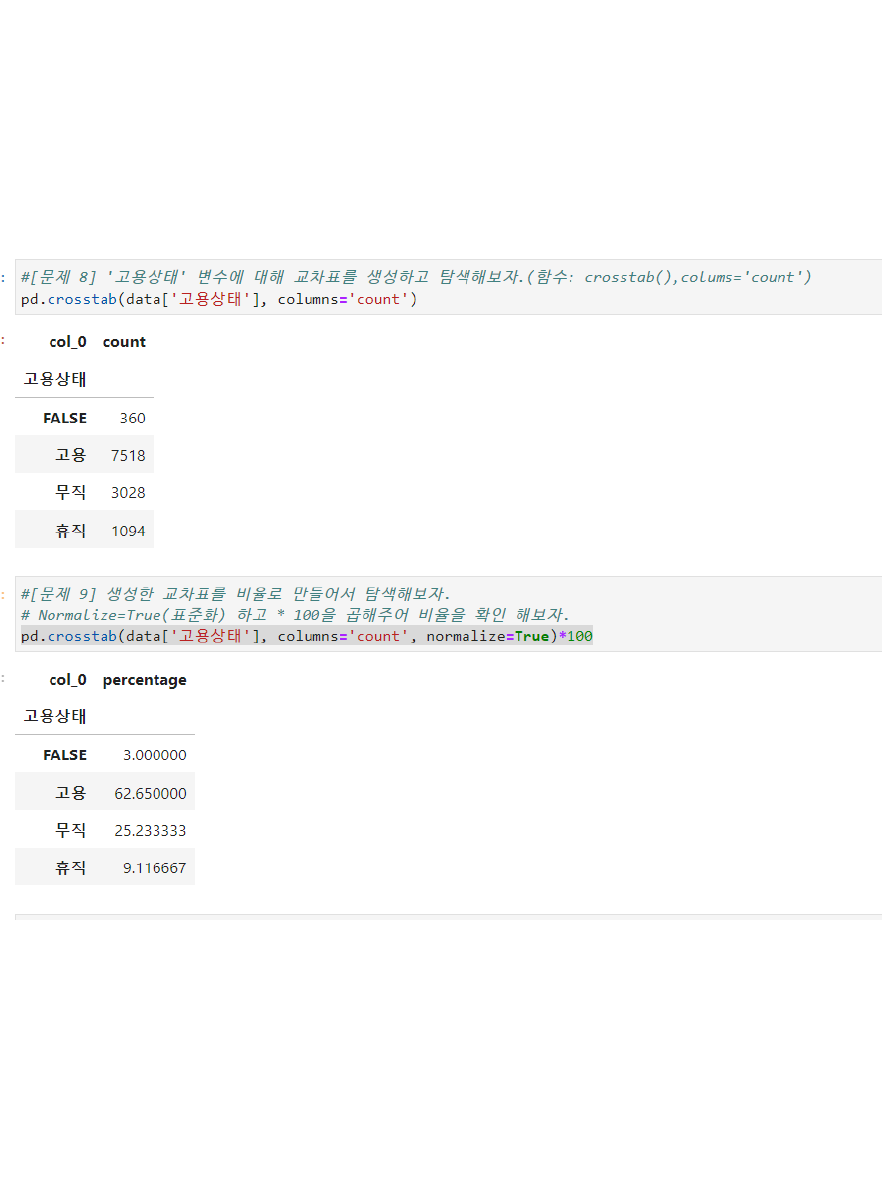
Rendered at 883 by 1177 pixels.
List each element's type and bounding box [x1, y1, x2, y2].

picture [0, 255, 882, 921]
